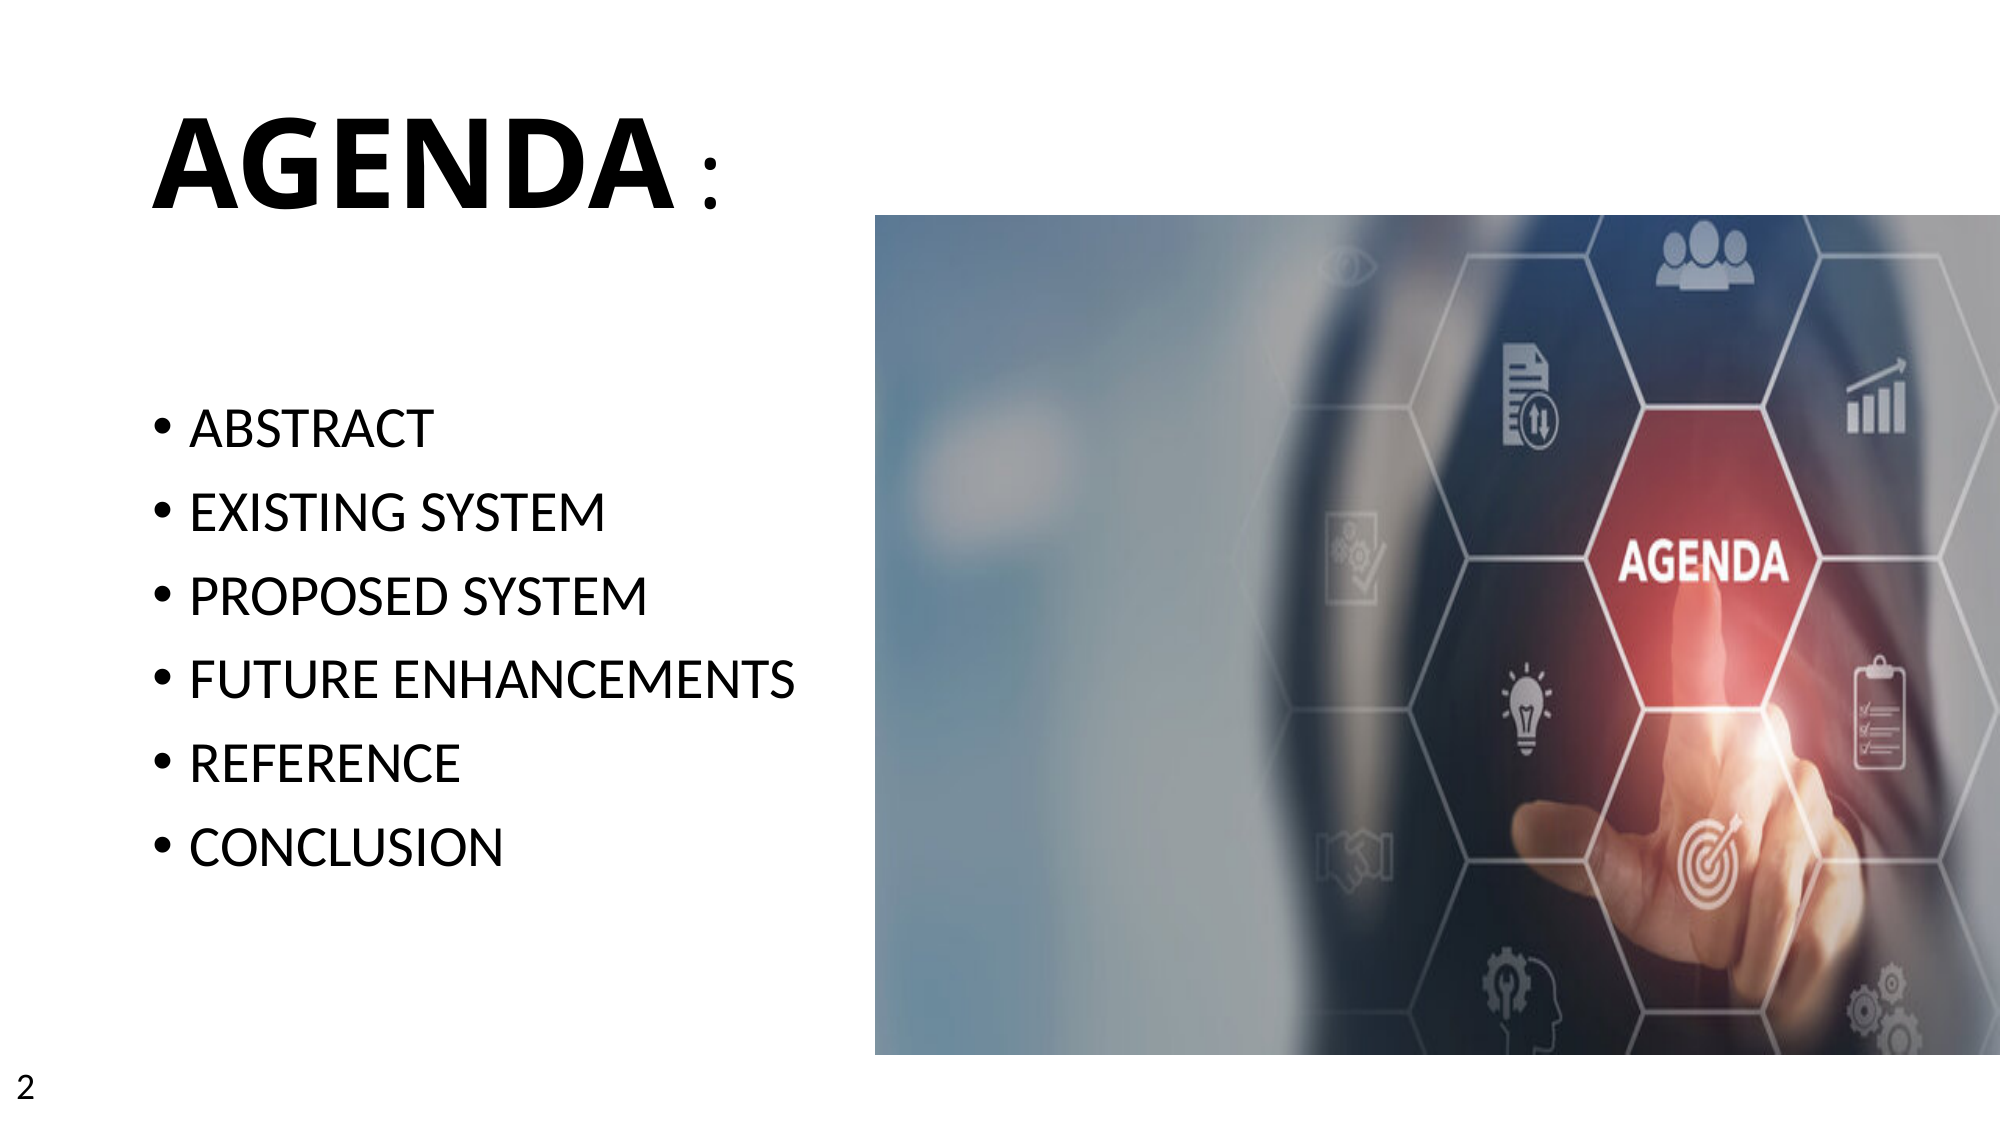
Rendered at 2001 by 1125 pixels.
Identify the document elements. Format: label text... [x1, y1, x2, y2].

text_box 2 [1, 1054, 51, 1115]
list ABSTRACT EXISTING SYSTEM PROPOSED SYSTEM FUTURE ENHANCEMENTS REFERENCE CONCLUSION [137, 299, 874, 922]
title AGENDA : [137, 59, 1863, 278]
picture [874, 215, 2000, 1055]
